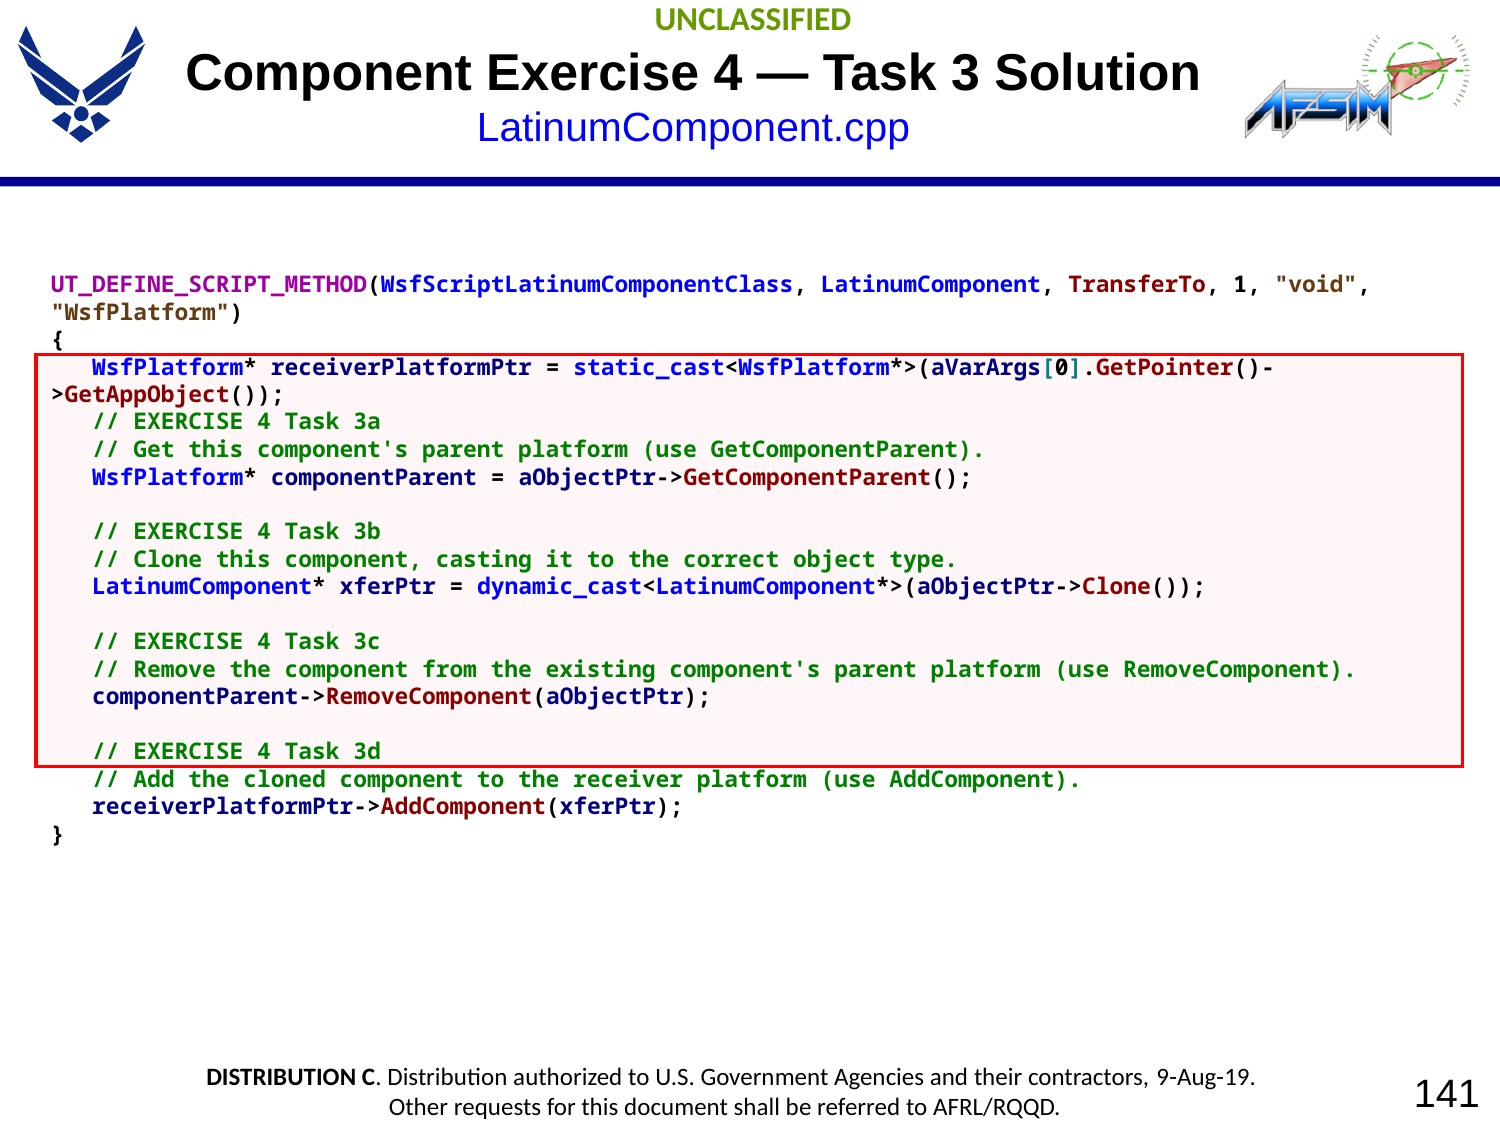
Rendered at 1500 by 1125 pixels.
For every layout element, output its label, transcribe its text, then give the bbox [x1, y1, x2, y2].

text_box UT_DEFINE_SCRIPT_METHOD(WsfScriptLatinumComponentClass, LatinumComponent, TransferTo, 1, "void", "WsfPlatform") { WsfPlatform* receiverPlatformPtr = static_cast<WsfPlatform*>(aVarArgs[0].GetPointer()->GetAppObject()); // EXERCISE 4 Task 3a // Get this component's parent platform (use GetComponentParent). WsfPlatform* componentParent = aObjectPtr->GetComponentParent(); // EXERCISE 4 Task 3b // Clone this component, casting it to the correct object type. LatinumComponent* xferPtr = dynamic_cast<LatinumComponent*>(aObjectPtr->Clone()); // EXERCISE 4 Task 3c // Remove the component from the existing component's parent platform (use RemoveComponent). componentParent->RemoveComponent(aObjectPtr); // EXERCISE 4 Task 3d // Add the cloned component to the receiver platform (use AddComponent). receiverPlatformPtr->AddComponent(xferPtr); } [36, 262, 1499, 854]
title Component Exercise 4 — Task 3 Solution LatinumComponent.cpp [150, 0, 1238, 189]
picture [1238, 22, 1483, 147]
